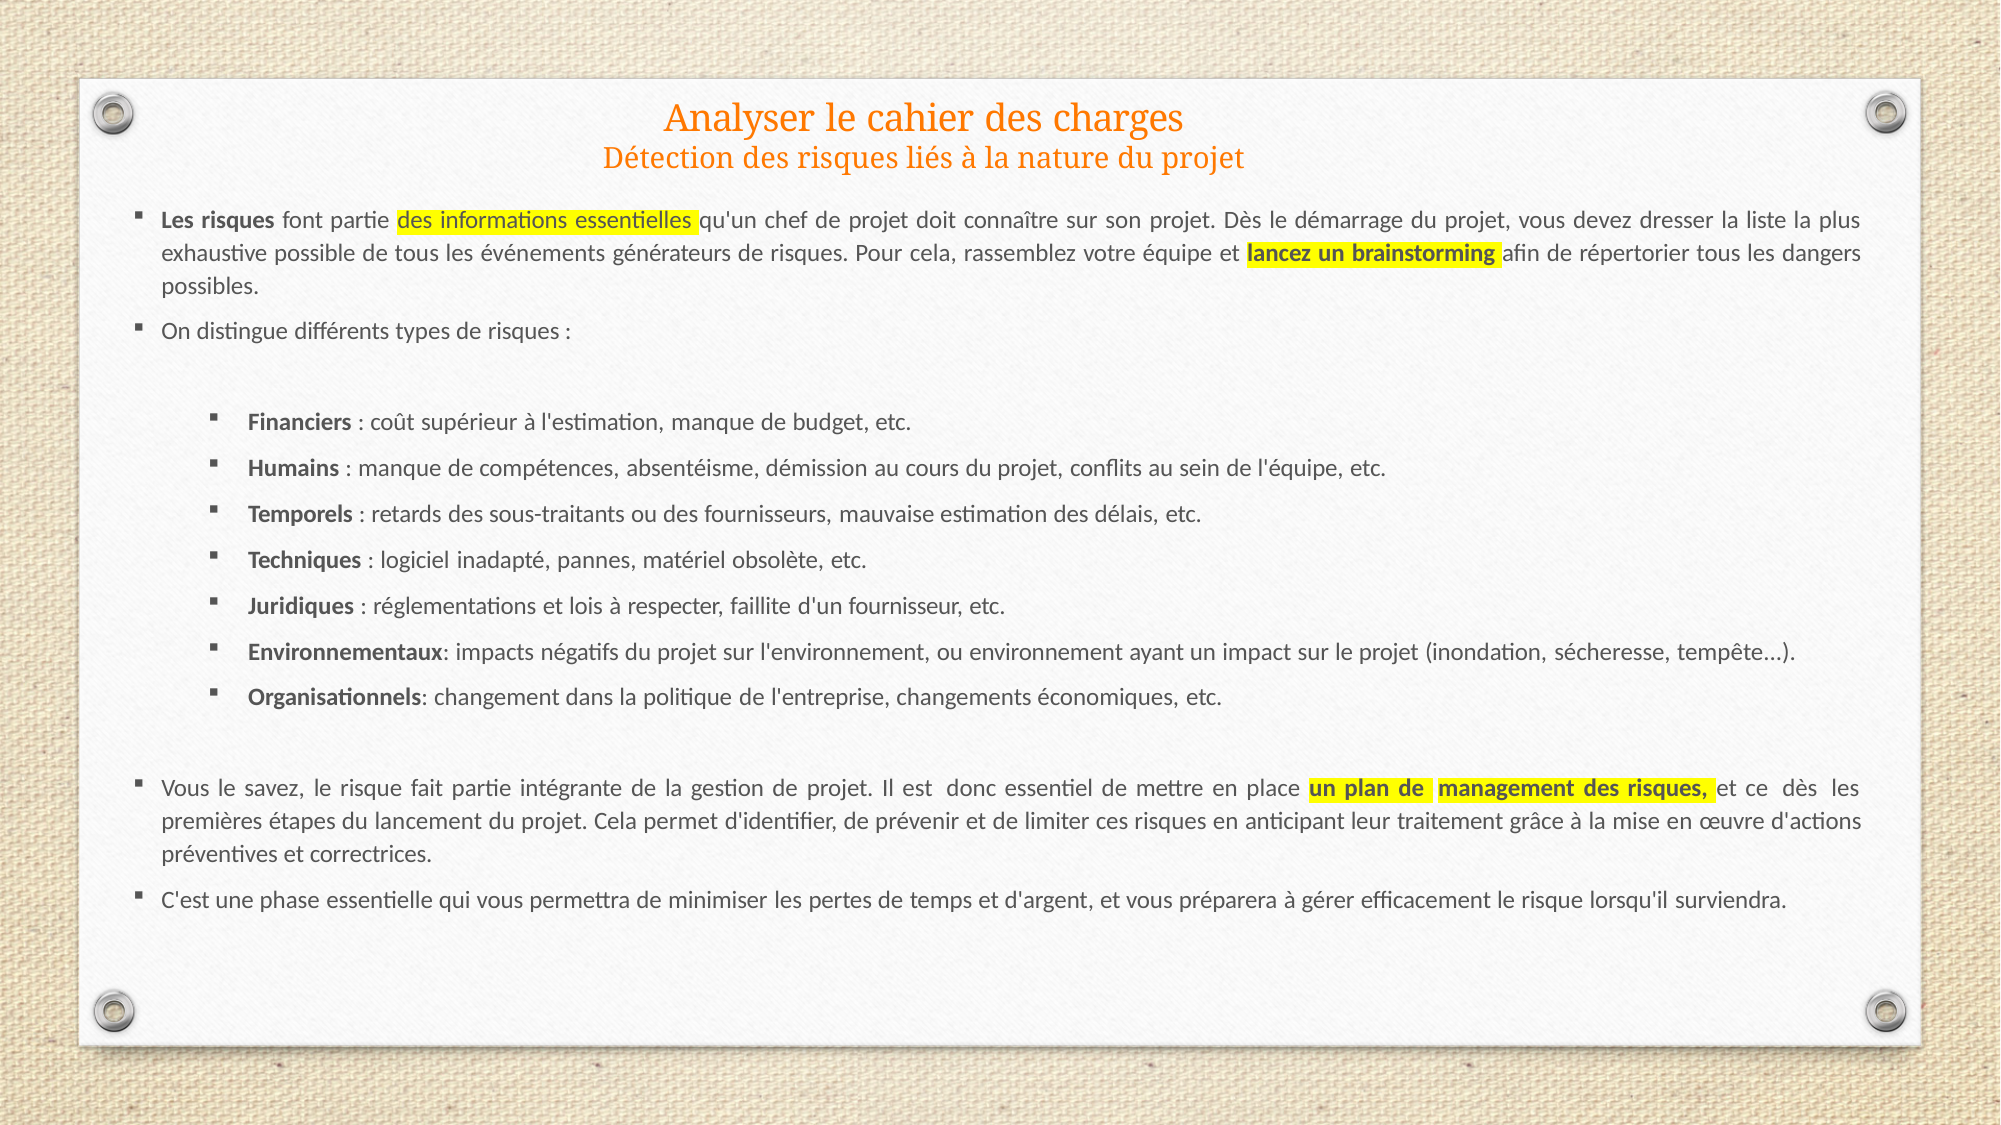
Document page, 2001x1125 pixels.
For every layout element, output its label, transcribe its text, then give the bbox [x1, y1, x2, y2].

text_box Les risques font partie des informations essentielles qu'un chef de projet doit connaître sur son projet. Dès le démarrage du projet, vous devez dresser la liste la plus exhaustive possible de tous les événements générateurs de risques. Pour cela, rassemblez votre équipe et lancez un brainstorming afin de répertorier tous les dangers possibles. On distingue différents types de risques : Financiers : coût supérieur à l'estimation, manque de budget, etc. Humains : manque de compétences, absentéisme, démission au cours du projet, conflits au sein de l'équipe, etc. Temporels : retards des sous-traitants ou des fournisseurs, mauvaise estimation des délais, etc. Techniques : logiciel inadapté, pannes, matériel obsolète, etc. Juridiques : réglementations et lois à respecter, faillite d'un fournisseur, etc. Environnementaux: impacts négatifs du projet sur l'environnement, ou environnement ayant un impact sur le projet (inondation, sécheresse, tempête...). Organisationnels: changement dans la politique de l'entreprise, changements économiques, etc. Vous le savez, le risque fait partie intégrante de la gestion de projet. Il est donc essentiel de mettre en place un plan de management des risques, et ce dès les premières étapes du lancement du projet. Cela permet d'identifier, de prévenir et de limiter ces risques en anticipant leur traitement grâce à la mise en œuvre d'actions préventives et correctrices. C'est une phase essentielle qui vous permettra de minimiser les pertes de temps et d'argent, et vous préparera à gérer efficacement le risque lorsqu'il surviendra. [116, 192, 1884, 921]
picture [0, 0, 2001, 1125]
text_box Analyser le cahier des charges Détection des risques liés à la nature du projet [422, 86, 1423, 182]
